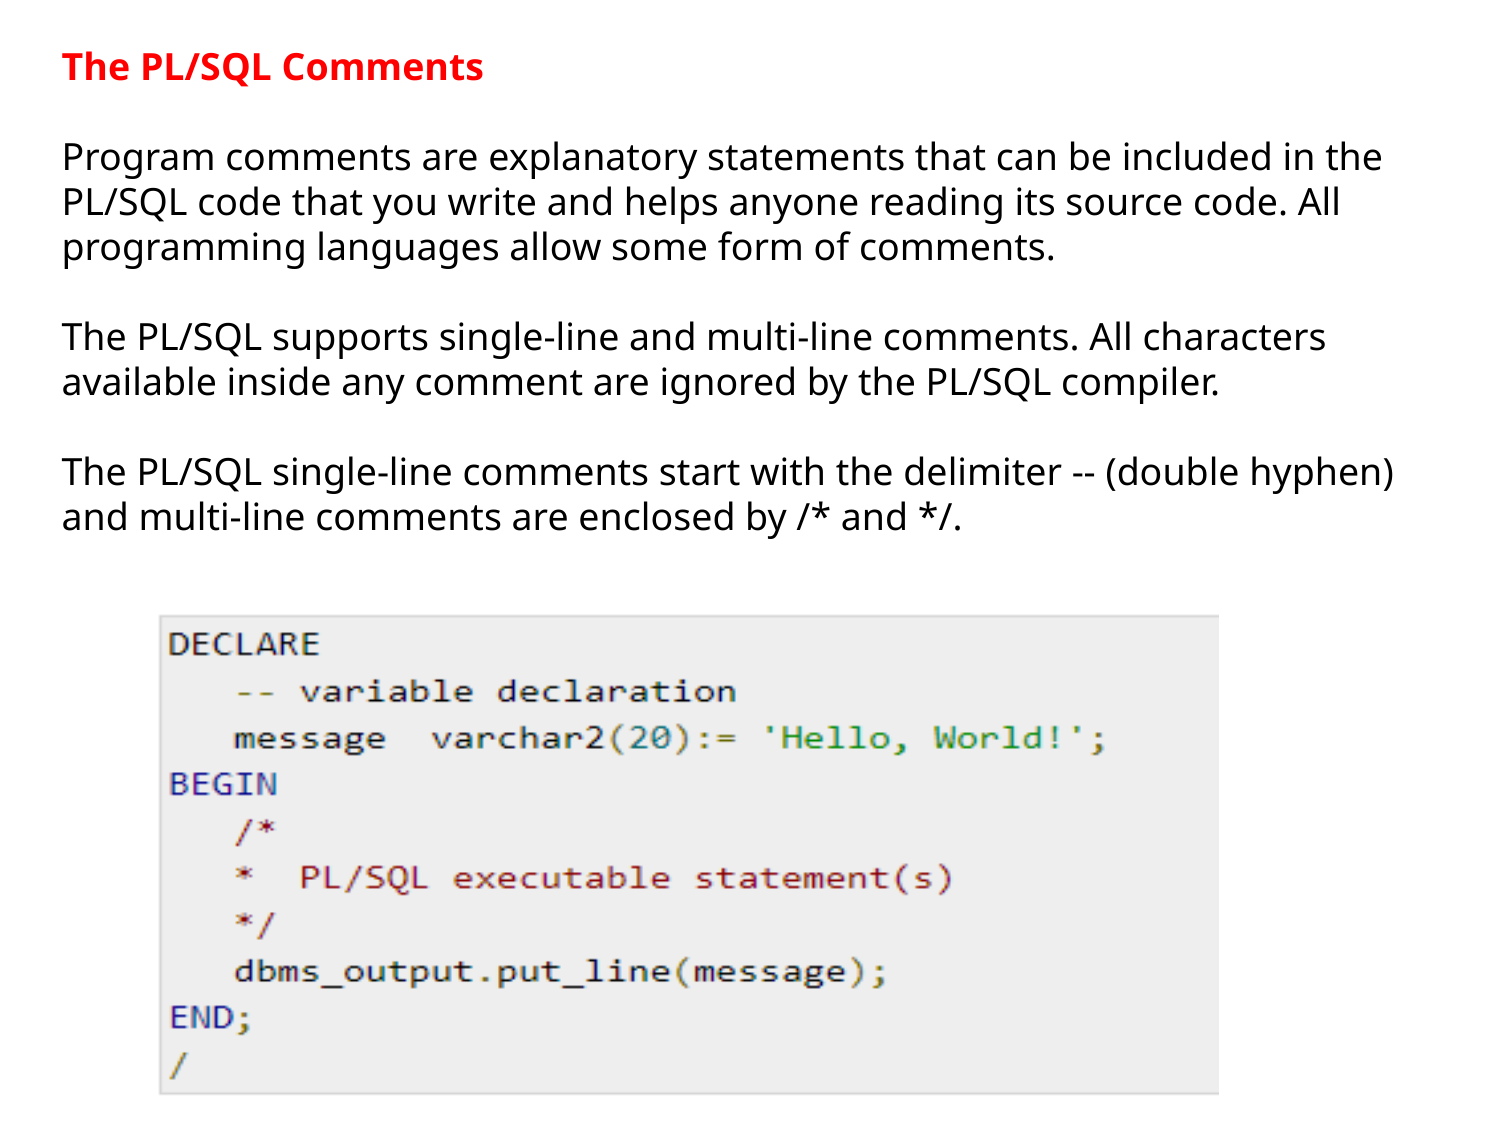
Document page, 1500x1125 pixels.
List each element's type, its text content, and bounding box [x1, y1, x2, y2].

text_box The PL/SQL Comments Program comments are explanatory statements that can be included in the PL/SQL code that you write and helps anyone reading its source code. All programming languages allow some form of comments. The PL/SQL supports single-line and multi-line comments. All characters available inside any comment are ignored by the PL/SQL compiler. The PL/SQL single-line comments start with the delimiter -- (double hyphen) and multi-line comments are enclosed by /* and */. [46, 35, 1477, 545]
picture [152, 609, 1219, 1102]
